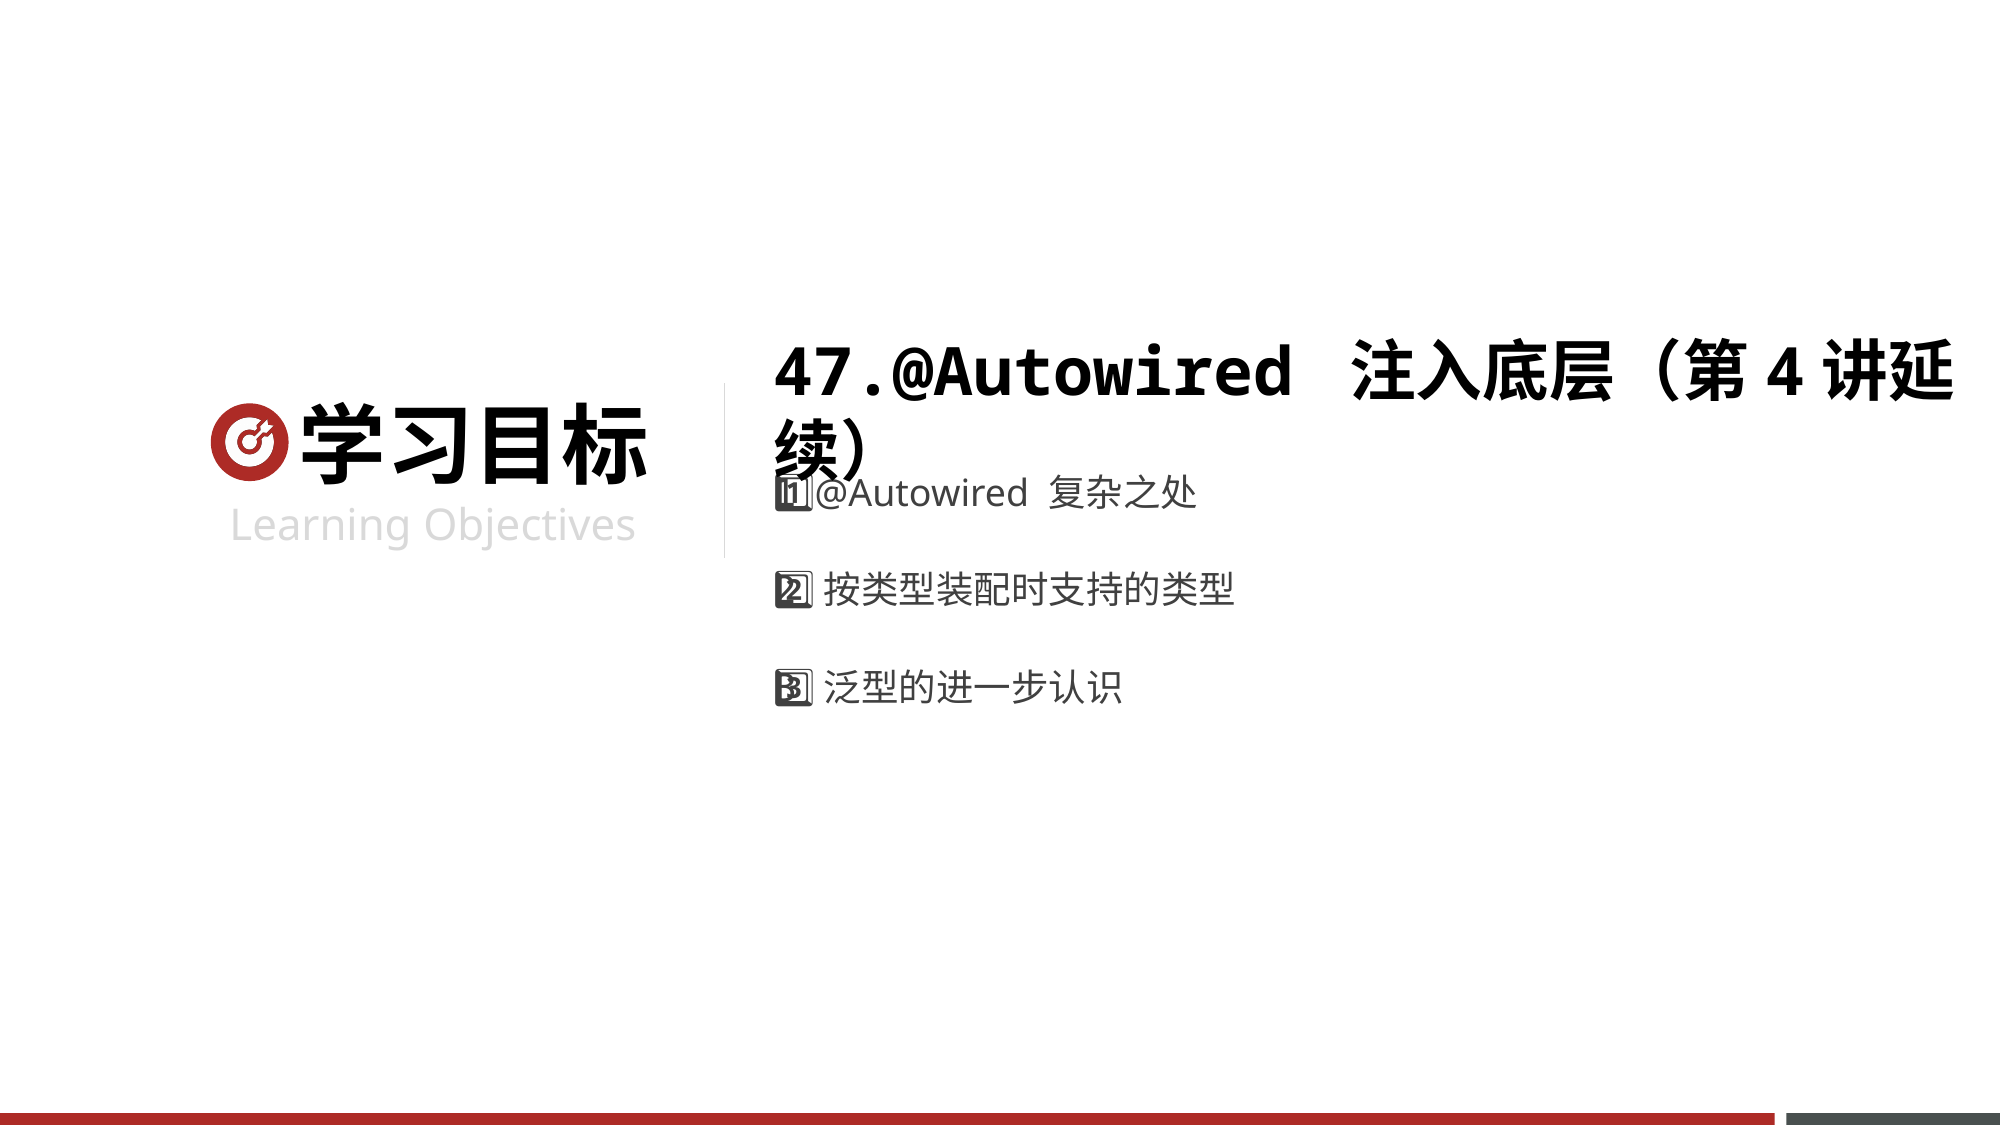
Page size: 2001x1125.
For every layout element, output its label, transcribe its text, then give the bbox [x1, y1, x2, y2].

list 1️⃣@Autowired 复杂之处 2️⃣按类型装配时支持的类型 3️⃣泛型的进一步认识 [758, 434, 1964, 729]
picture [216, 408, 283, 476]
text_box 47.@Autowired 注入底层（第4讲延续） [758, 321, 2000, 434]
